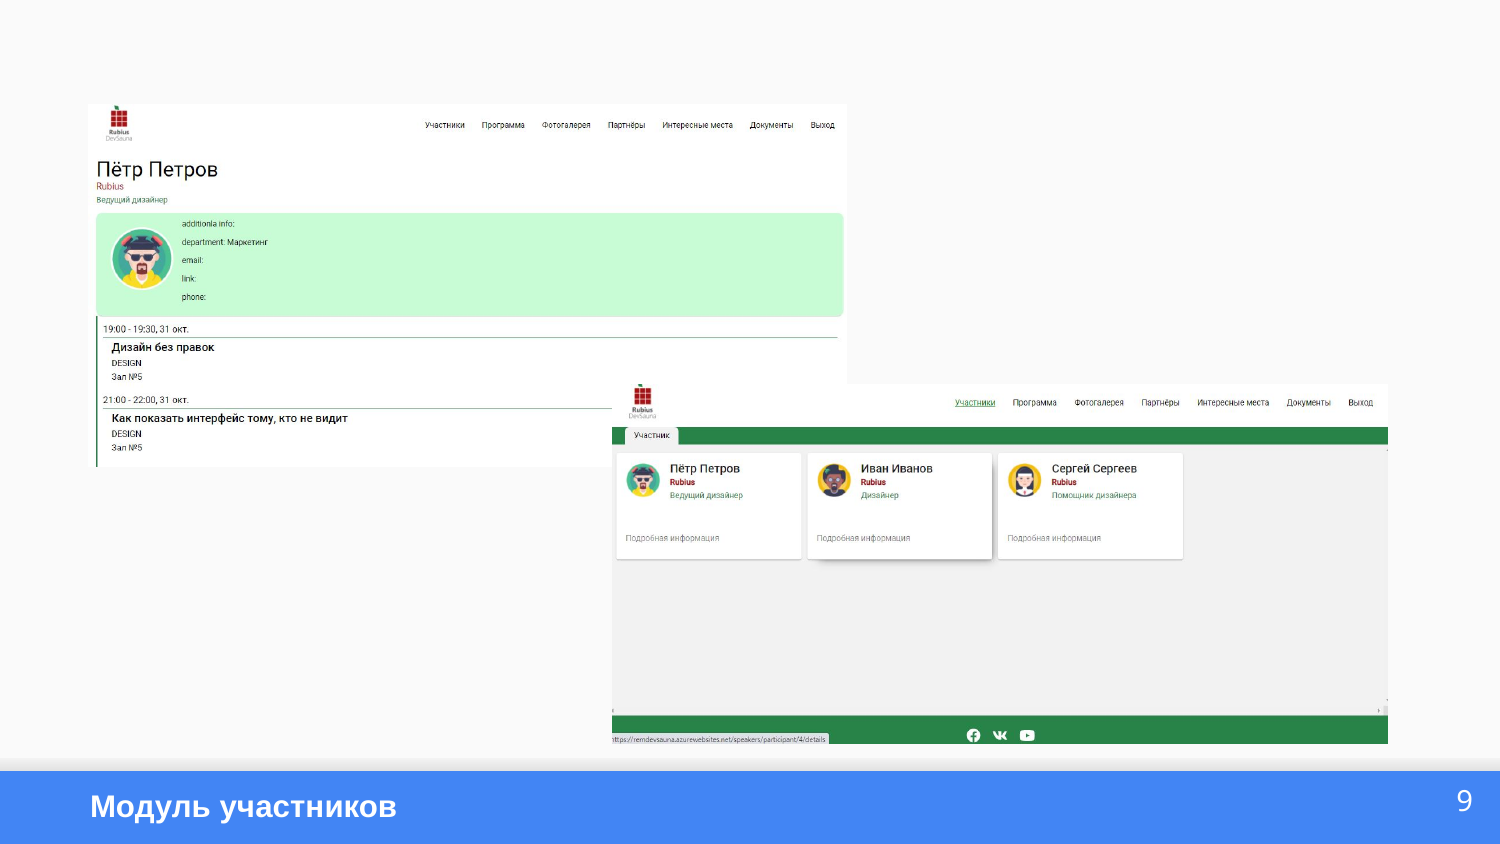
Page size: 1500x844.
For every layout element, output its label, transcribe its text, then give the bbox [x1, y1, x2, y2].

list Модуль участников [0, 765, 1375, 840]
picture [24, 104, 1389, 746]
slide_number ‹#› [1398, 770, 1489, 835]
